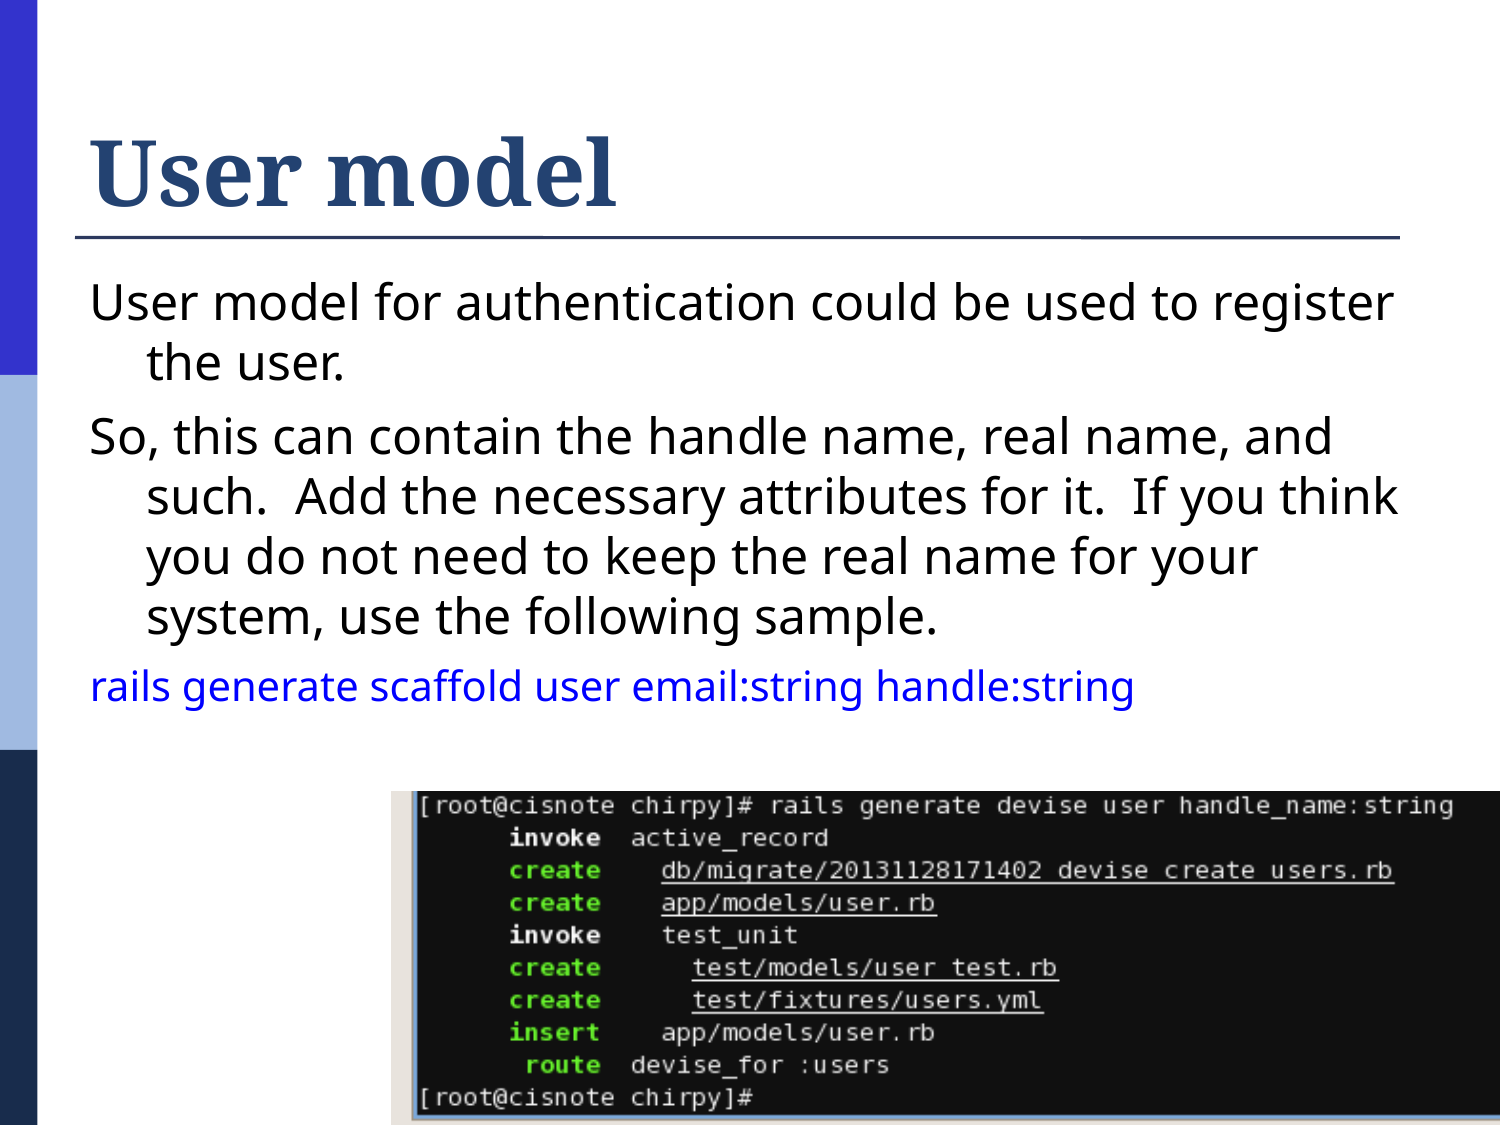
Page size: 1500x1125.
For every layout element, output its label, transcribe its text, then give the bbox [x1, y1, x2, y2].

list User model for authentication could be used to register the user. So, this can contain the handle name, real name, and such. Add the necessary attributes for it. If you think you do not need to keep the real name for your system, use the following sample. rails generate scaffold user email:string handle:string [75, 262, 1425, 1006]
picture [390, 791, 1500, 1125]
title User model [75, 0, 1425, 233]
